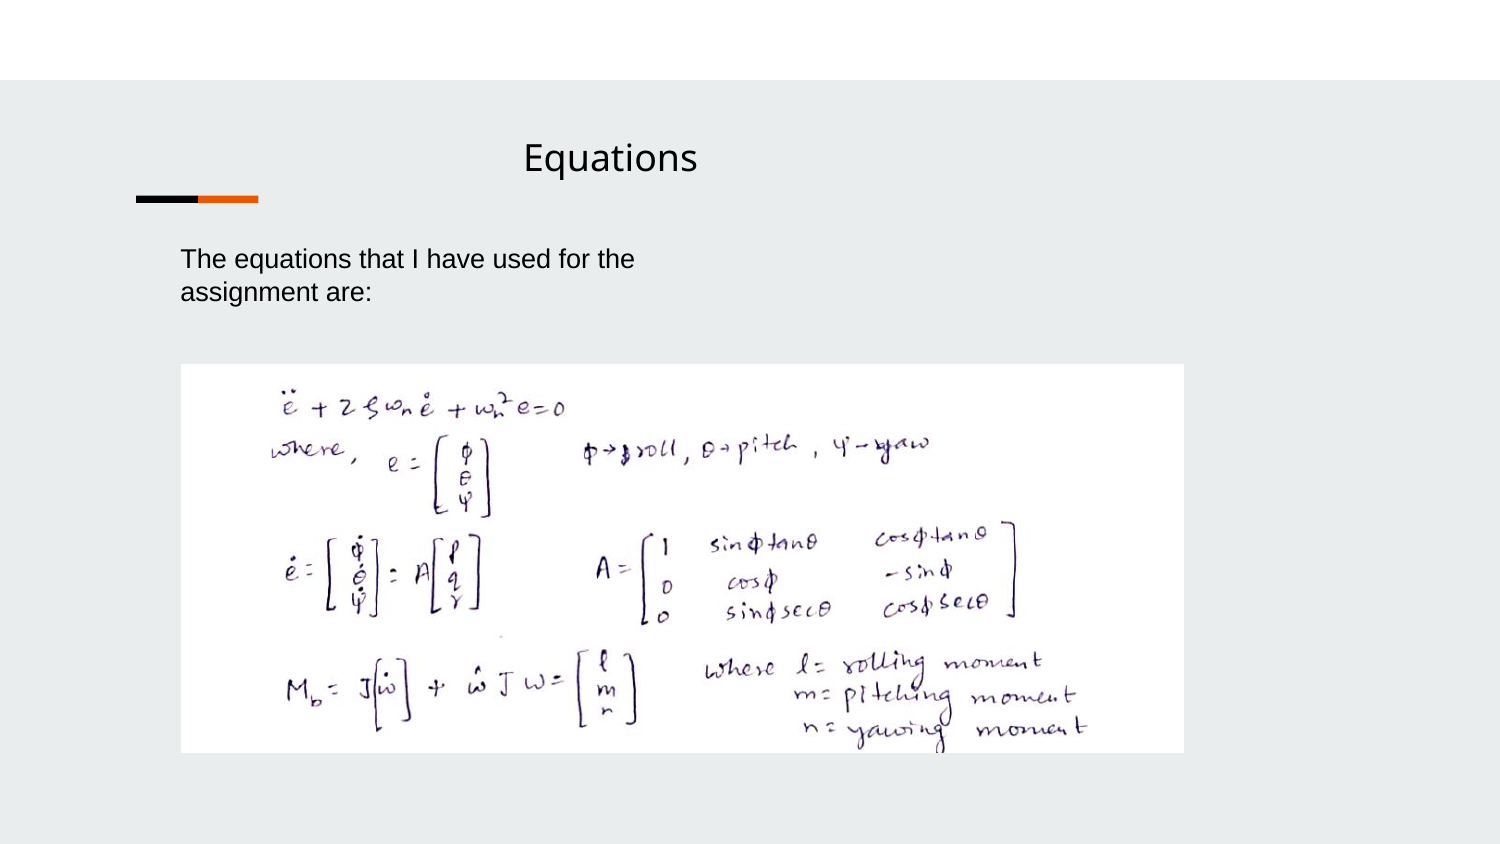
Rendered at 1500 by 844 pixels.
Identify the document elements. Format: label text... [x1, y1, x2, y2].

picture [180, 364, 1184, 754]
text_box The equations that I have used for the assignment are: [165, 226, 698, 322]
text_box Equations [508, 118, 1104, 194]
